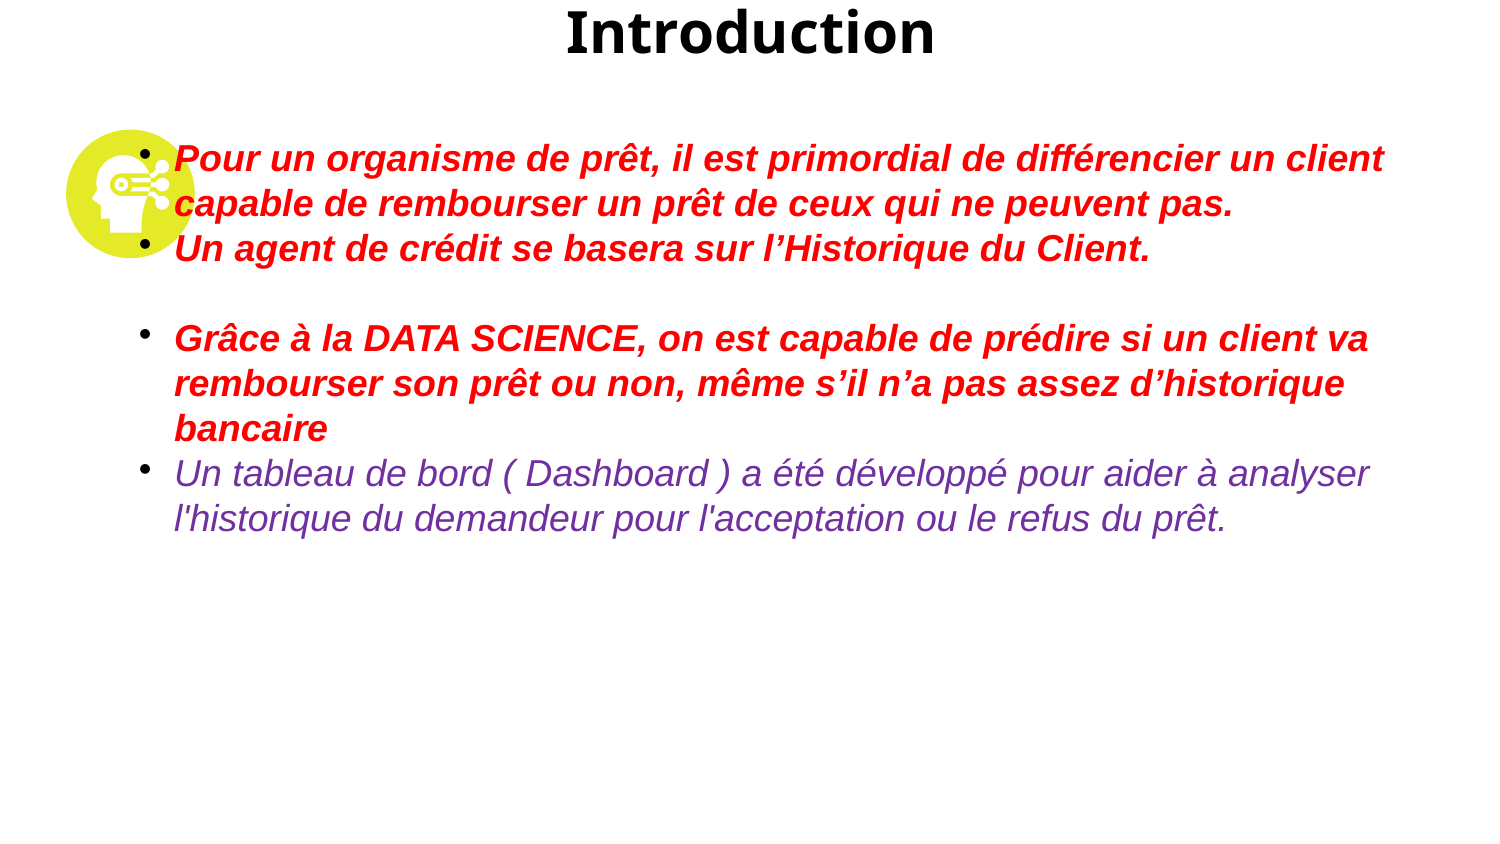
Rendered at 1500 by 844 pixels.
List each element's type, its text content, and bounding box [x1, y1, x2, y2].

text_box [91, 154, 170, 233]
text_box Pour un organisme de prêt, il est primordial de différencier un client capable de rembourser un prêt de ceux qui ne peuvent pas. Un agent de crédit se basera sur l’Historique du Client. Grâce à la DATA SCIENCE, on est capable de prédire si un client va rembourser son prêt ou non, même s’il n’a pas assez d’historique bancaire Un tableau de bord ( Dashboard ) a été développé pour aider à analyser l'historique du demandeur pour l'acceptation ou le refus du prêt. [123, 126, 1435, 729]
text_box [66, 130, 123, 258]
text_box Introduction [76, 0, 1427, 61]
